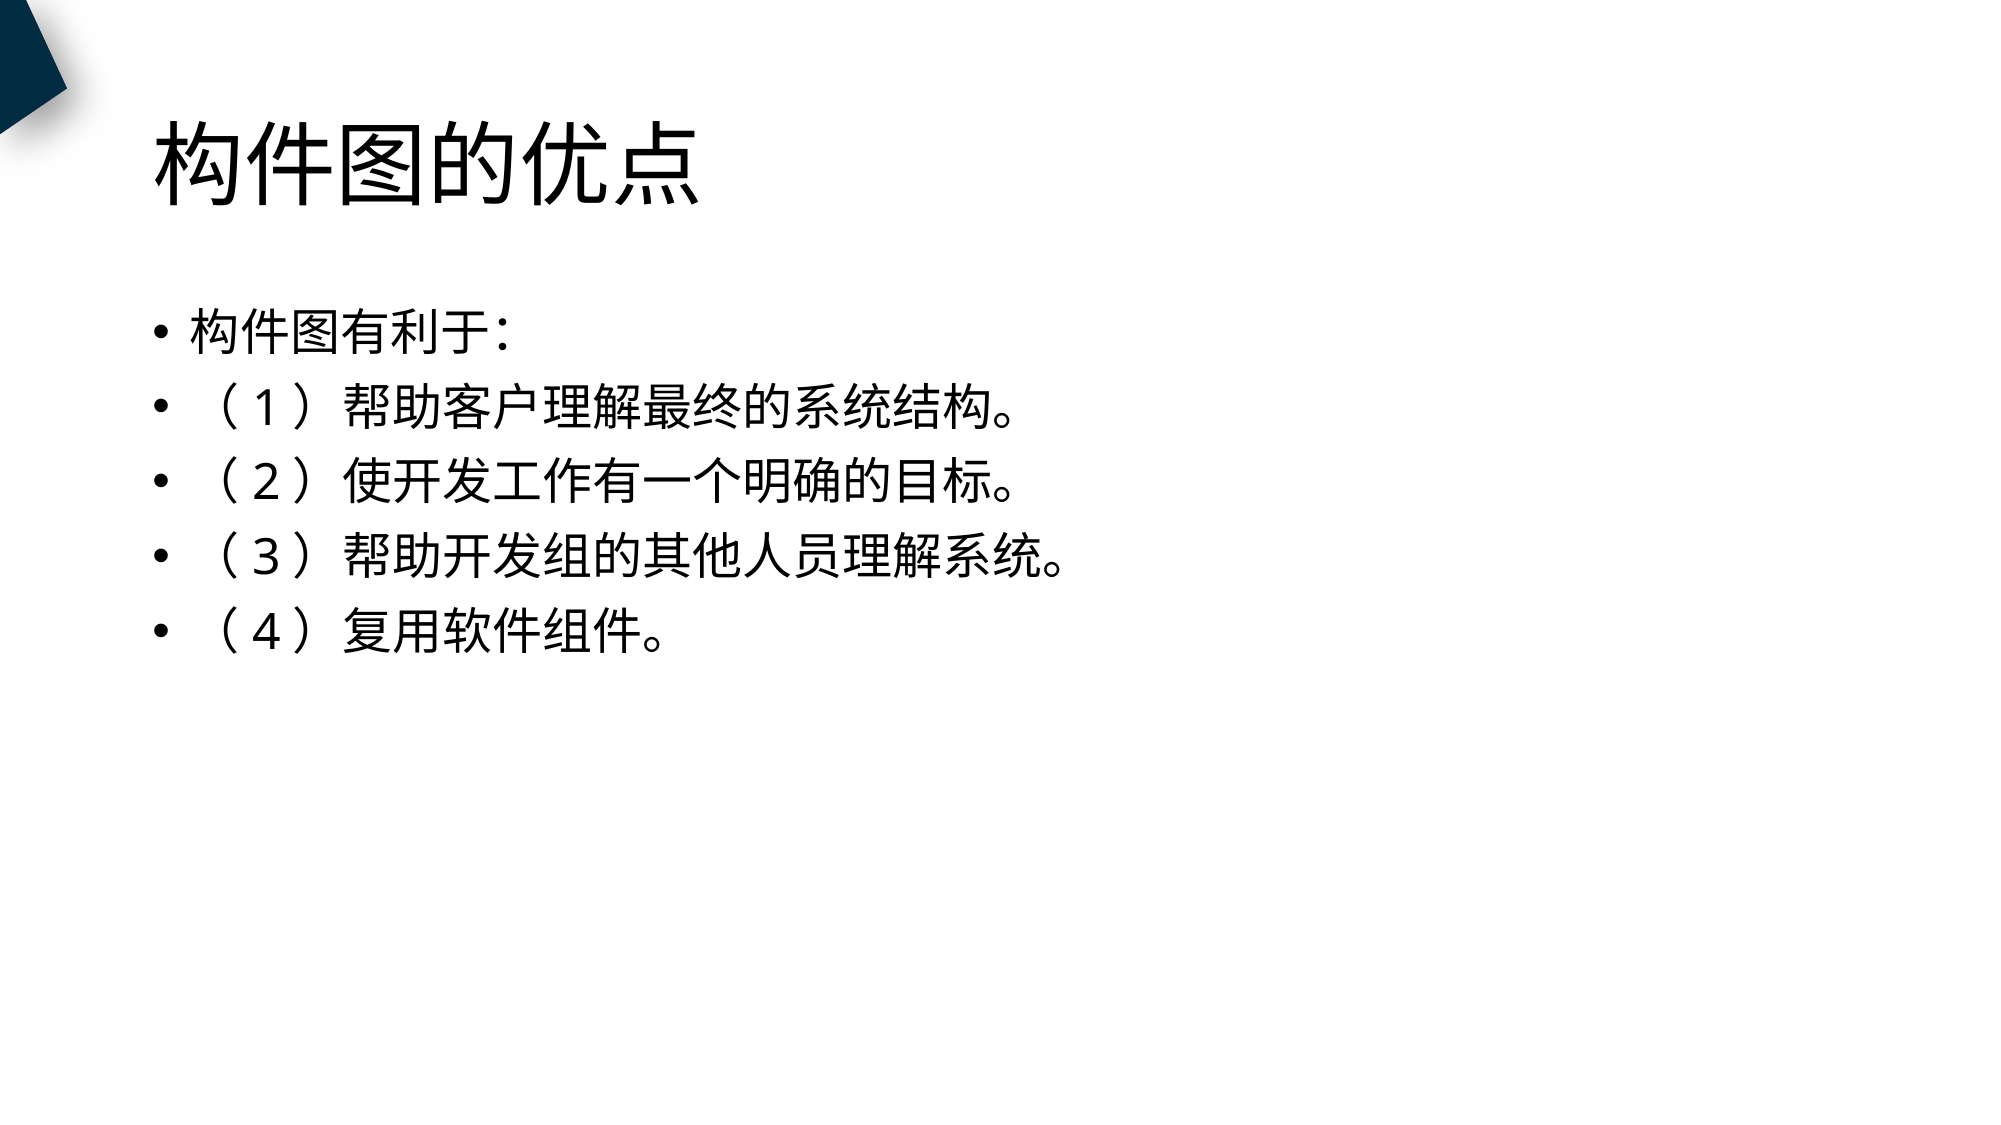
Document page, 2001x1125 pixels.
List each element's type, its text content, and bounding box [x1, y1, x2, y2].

list 构件图有利于： （1）帮助客户理解最终的系统结构。 （2）使开发工作有一个明确的目标。 （3）帮助开发组的其他人员理解系统。 （4）复用软件组件。 [137, 299, 1863, 1014]
title 构件图的优点 [137, 59, 1863, 278]
text_box [0, 0, 68, 135]
